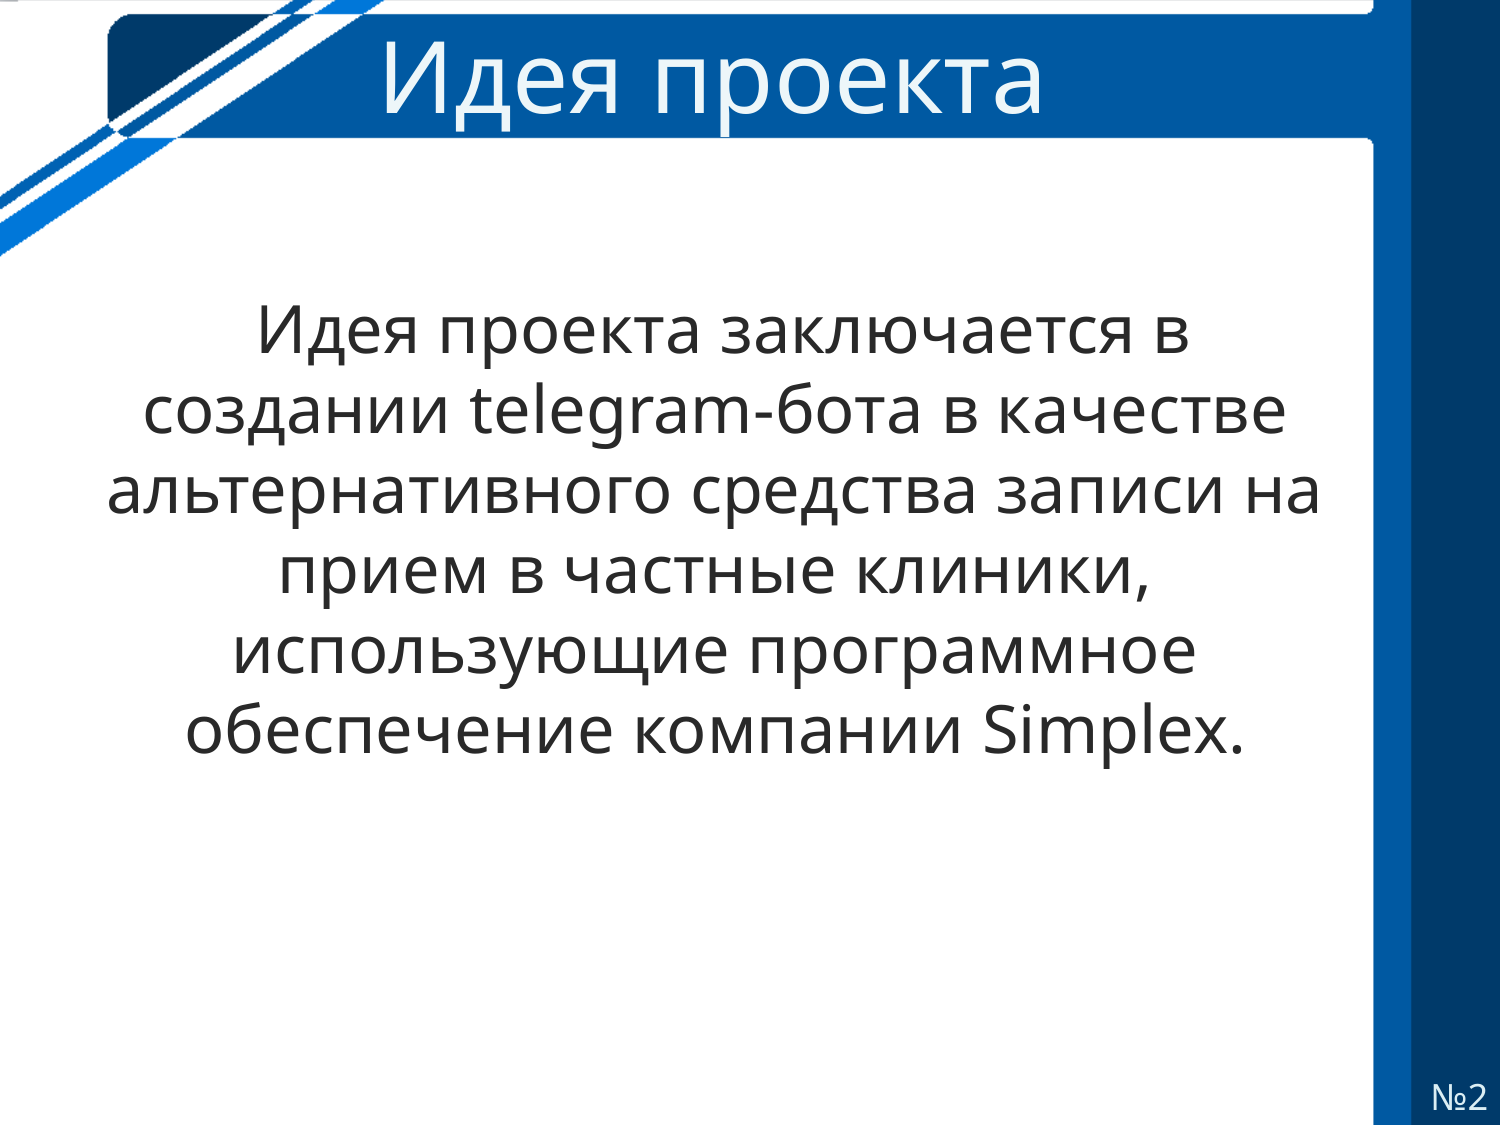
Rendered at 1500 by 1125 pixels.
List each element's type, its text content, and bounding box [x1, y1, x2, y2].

title Идея проекта [108, 0, 1317, 164]
list Идея проекта заключается в создании telegram-бота в качестве альтернативного средства записи на прием в частные клиники, использующие программное обеспечение компании Simplex. [76, 278, 1355, 1022]
picture [0, 0, 1500, 1125]
text_box №2 [1389, 1066, 1500, 1125]
